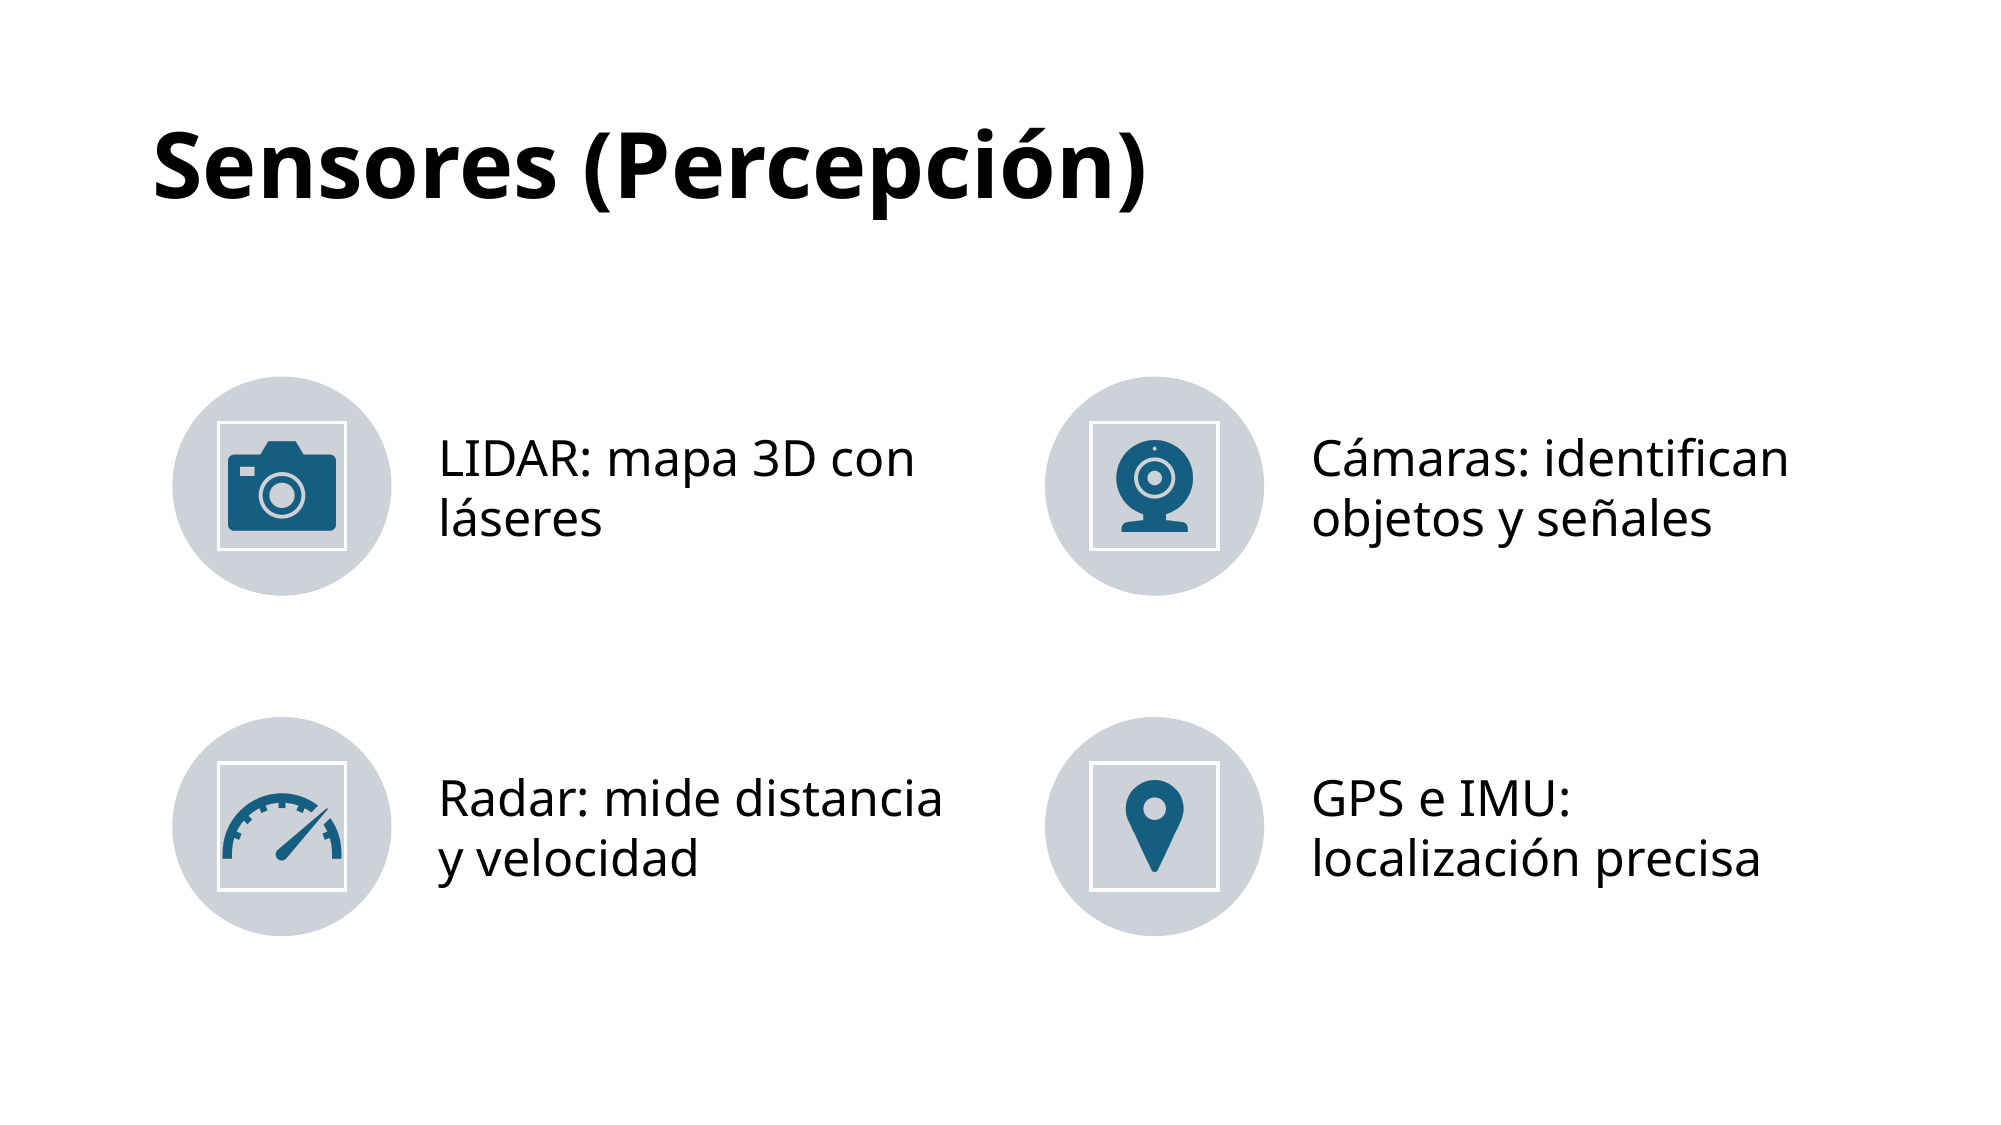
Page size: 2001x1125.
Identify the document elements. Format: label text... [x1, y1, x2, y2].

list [136, 298, 1863, 1014]
title Sensores (Percepción) [137, 59, 1863, 278]
